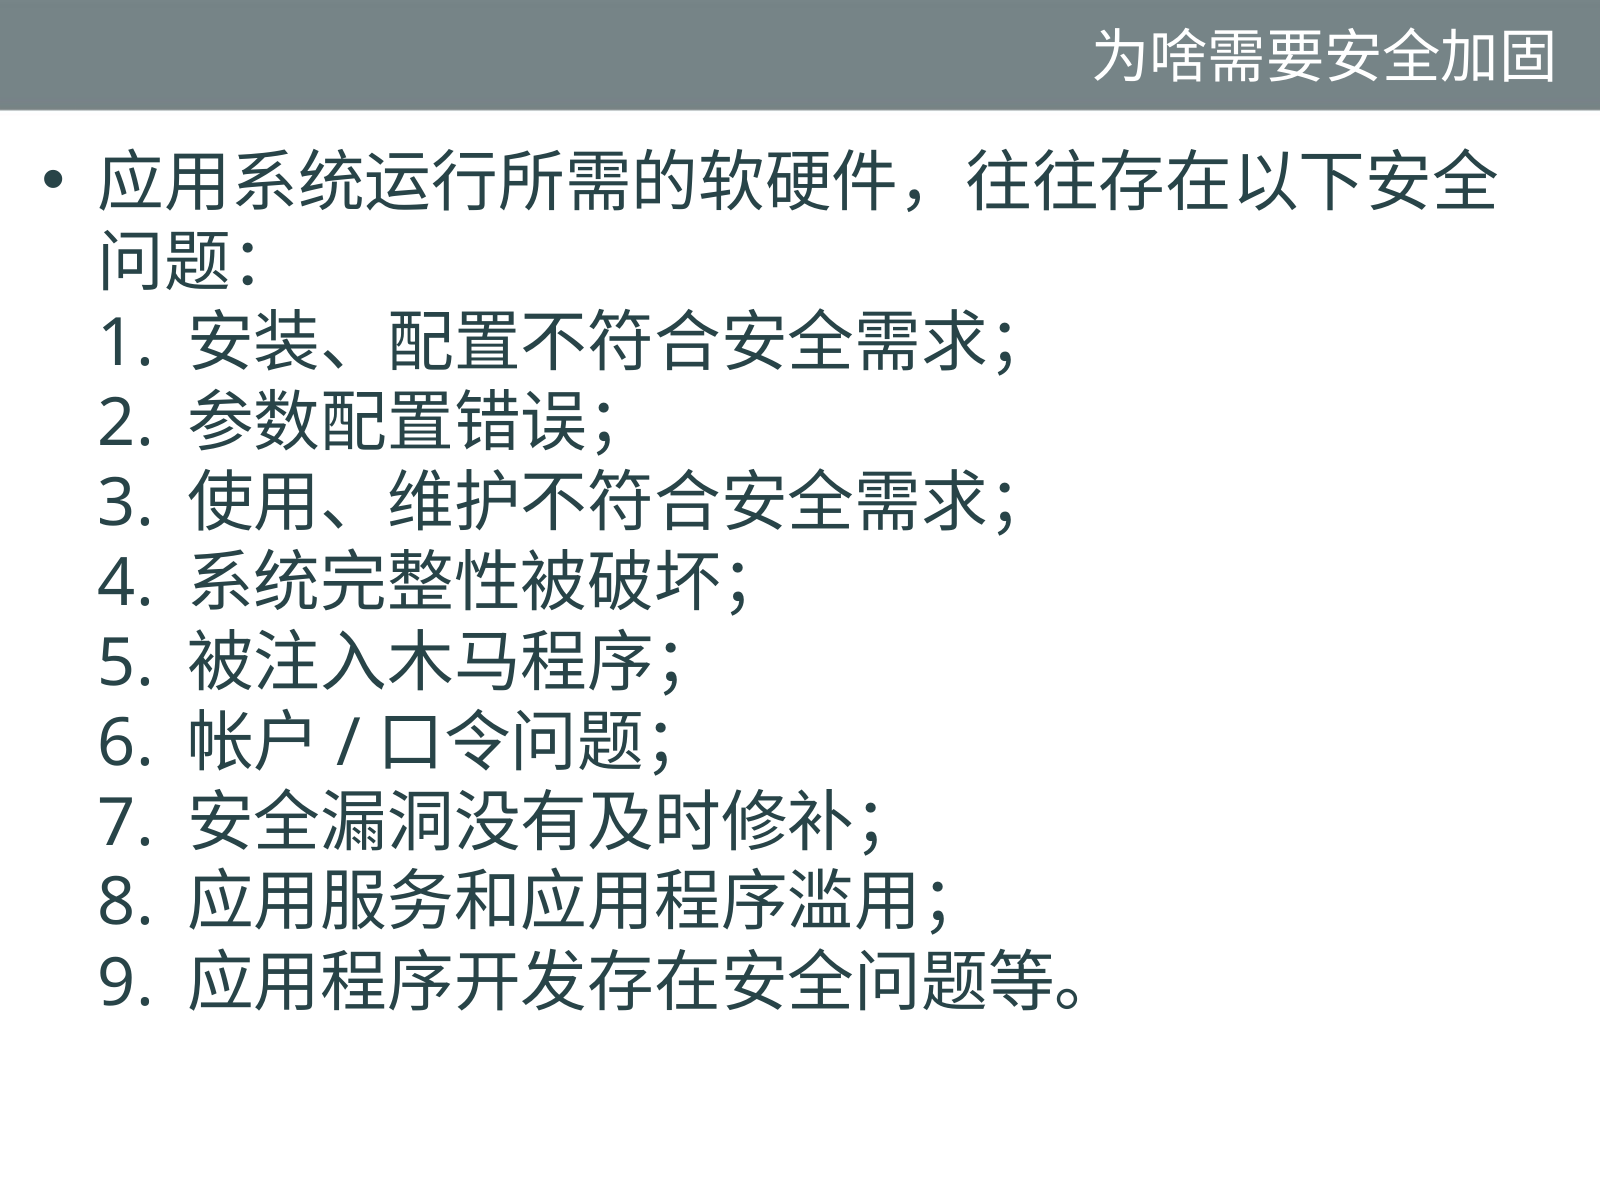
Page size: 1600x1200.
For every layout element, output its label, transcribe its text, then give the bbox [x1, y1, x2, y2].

list 应用系统运行所需的软硬件，往往存在以下安全问题： 1. 安装、配置不符合安全需求； 2. 参数配置错误； 3. 使用、维护不符合安全需求； 4. 系统完整性被破坏； 5. 被注入木马程序； 6. 帐户/口令问题； 7. 安全漏洞没有及时修补； 8. 应用服务和应用程序滥用； 9. 应用程序开发存在安全问题等。 [26, 131, 1574, 1175]
title 为啥需要安全加固 [319, 0, 1574, 109]
picture [0, 0, 1600, 1200]
